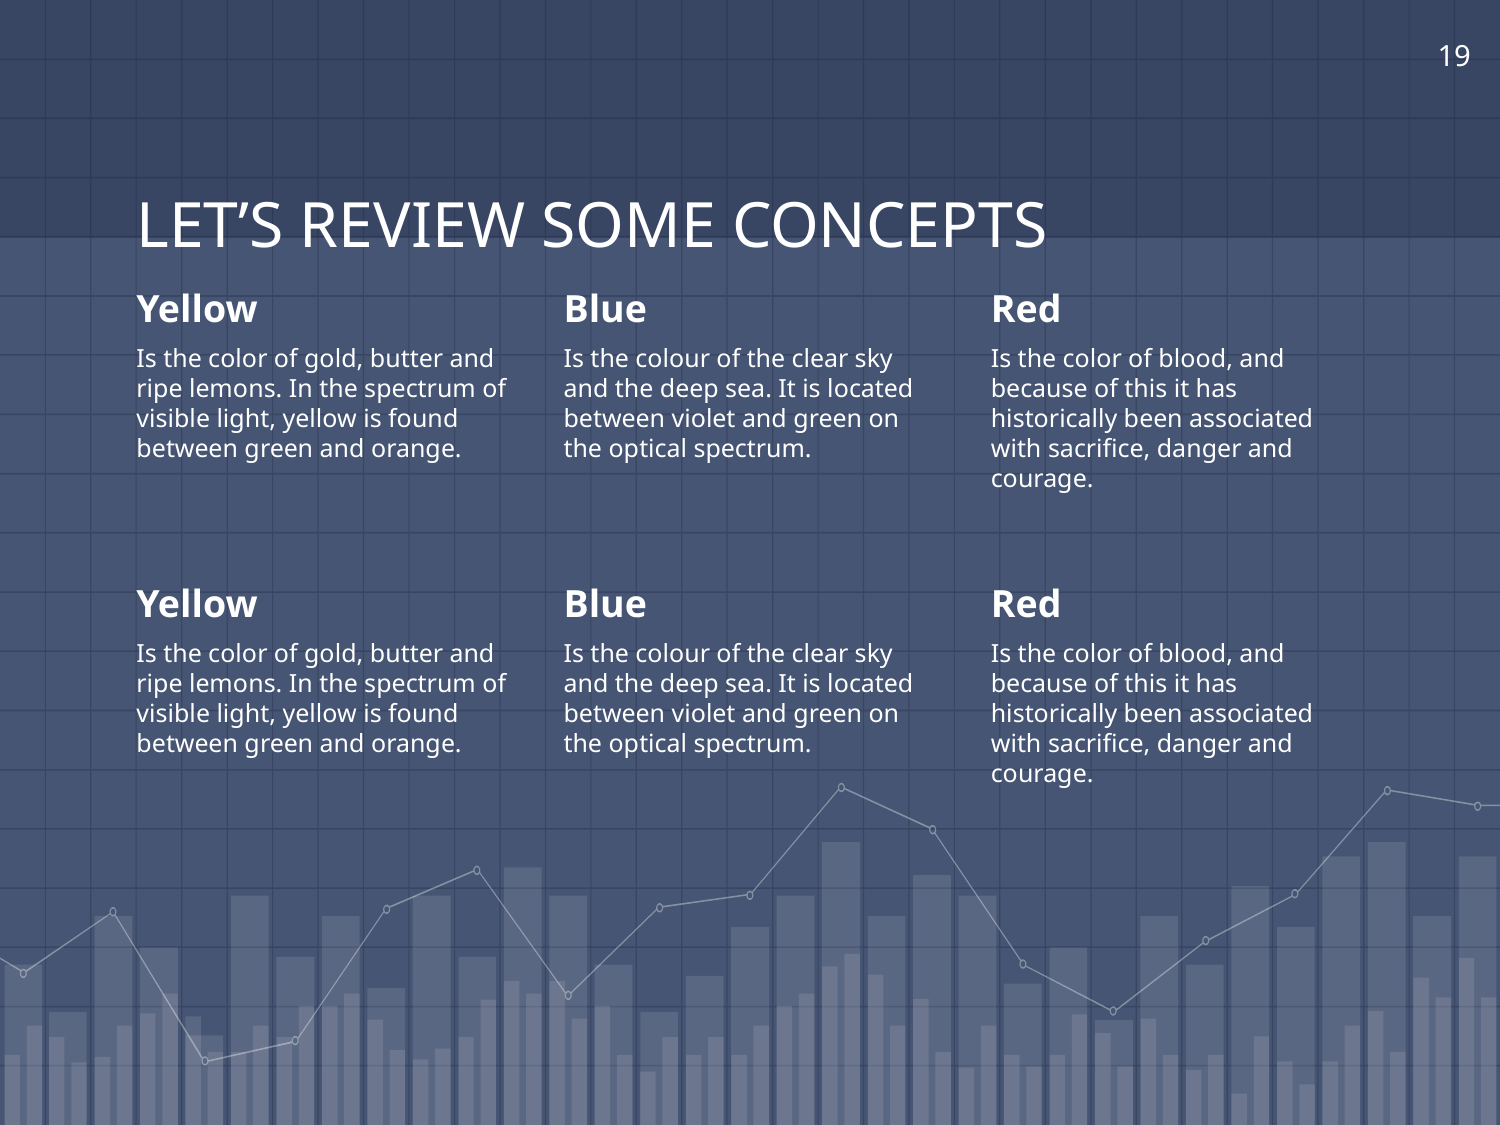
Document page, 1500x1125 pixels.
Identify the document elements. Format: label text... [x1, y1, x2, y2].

list Yellow Is the color of gold, butter and ripe lemons. In the spectrum of visible light, yellow is found between green and orange. [121, 565, 528, 865]
slide_number 19 [1408, 0, 1500, 118]
list Red Is the color of blood, and because of this it has historically been associated with sacrifice, danger and courage. [975, 565, 1383, 865]
list Yellow Is the color of gold, butter and ripe lemons. In the spectrum of visible light, yellow is found between green and orange. [121, 270, 528, 565]
list Blue Is the colour of the clear sky and the deep sea. It is located between violet and green on the optical spectrum. [548, 565, 955, 865]
list Red Is the color of blood, and because of this it has historically been associated with sacrifice, danger and courage. [975, 270, 1383, 565]
list Blue Is the colour of the clear sky and the deep sea. It is located between violet and green on the optical spectrum. [548, 270, 955, 565]
title LET’S REVIEW SOME CONCEPTS [121, 87, 1383, 276]
